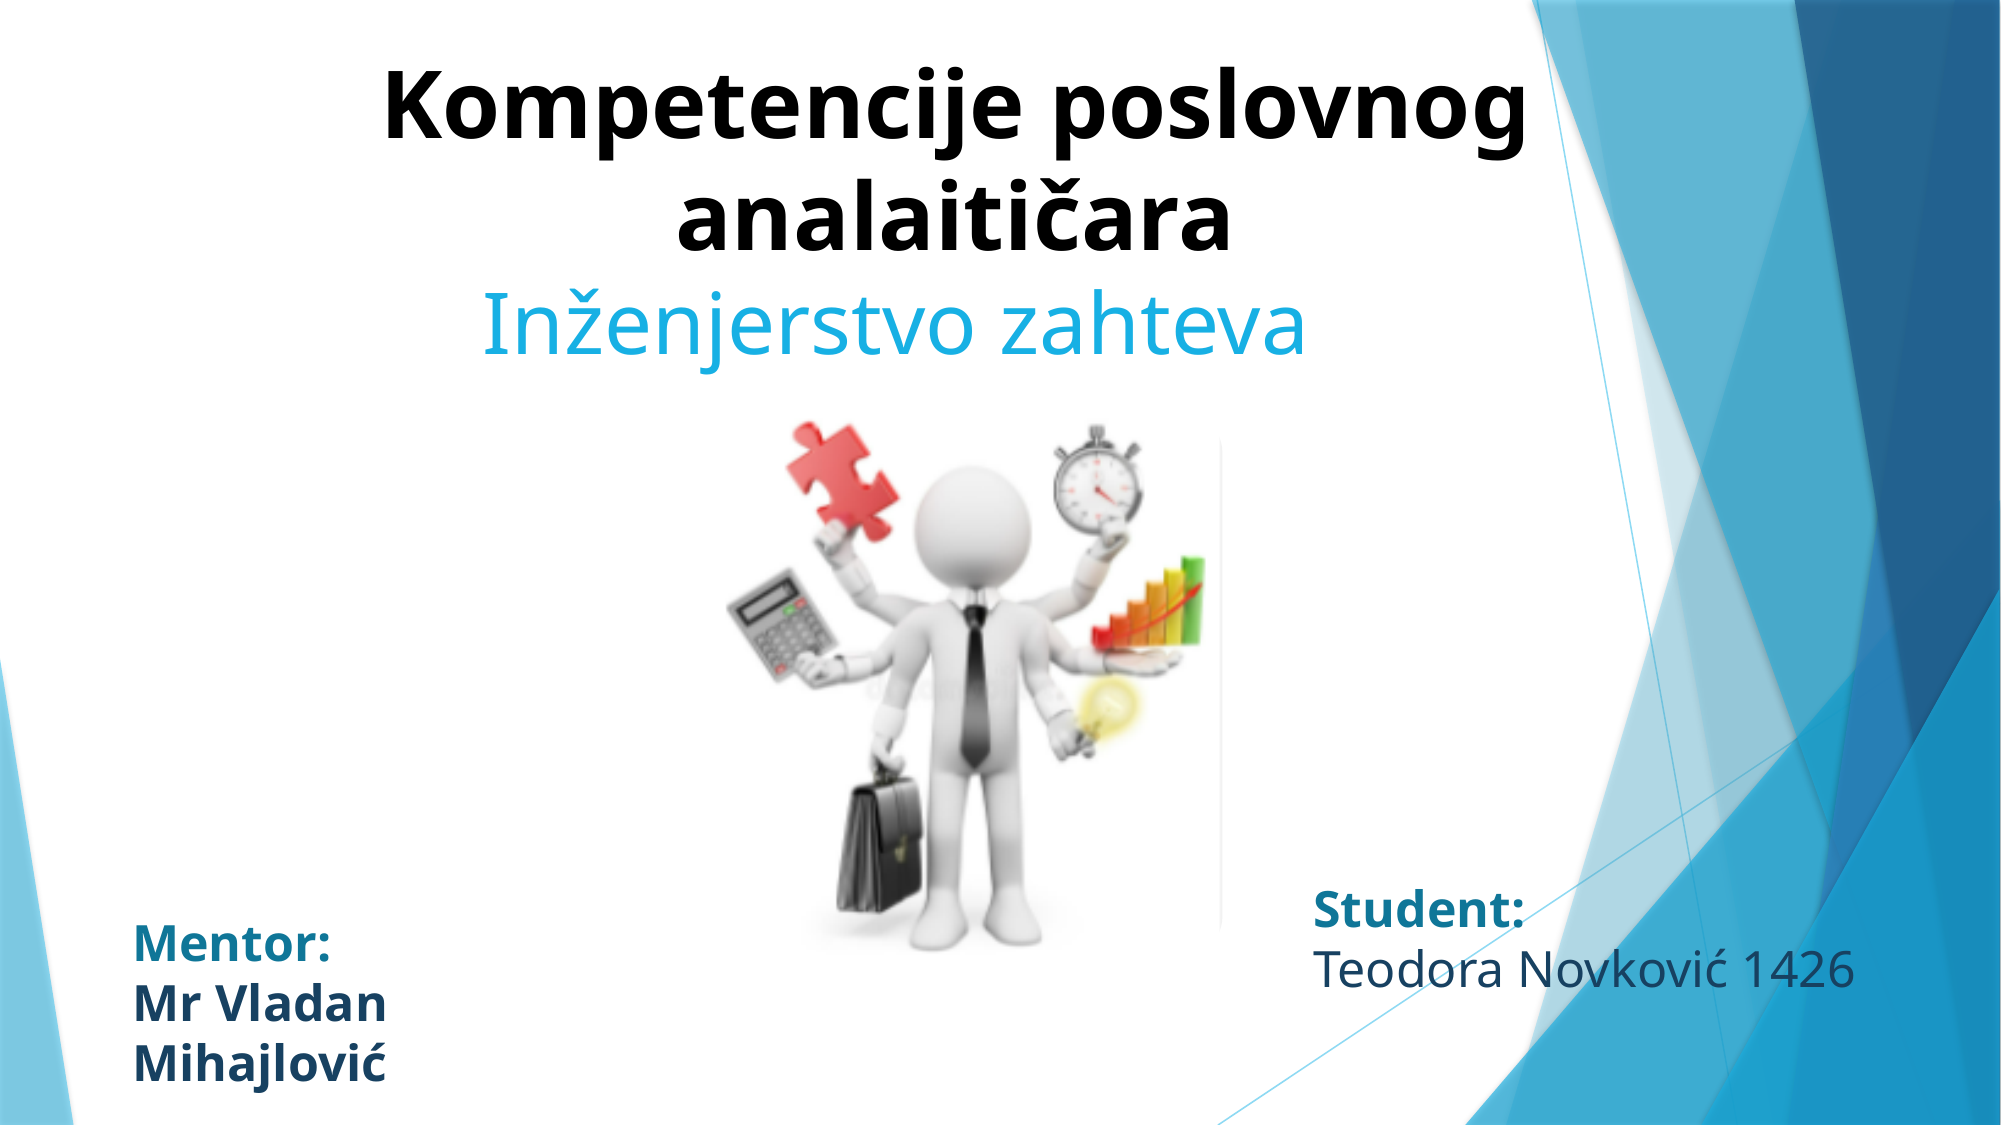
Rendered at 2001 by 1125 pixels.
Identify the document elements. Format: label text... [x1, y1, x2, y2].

text_box Mentor: Mr Vladan Mihajlović [117, 903, 650, 1125]
text_box Student: Teodora Novković 1426 [1298, 870, 1896, 1006]
text_box Kompetencije poslovnog analaitičara [248, 36, 1662, 572]
picture [724, 409, 1223, 960]
text_box Inženjerstvo zahteva [299, 262, 1494, 482]
